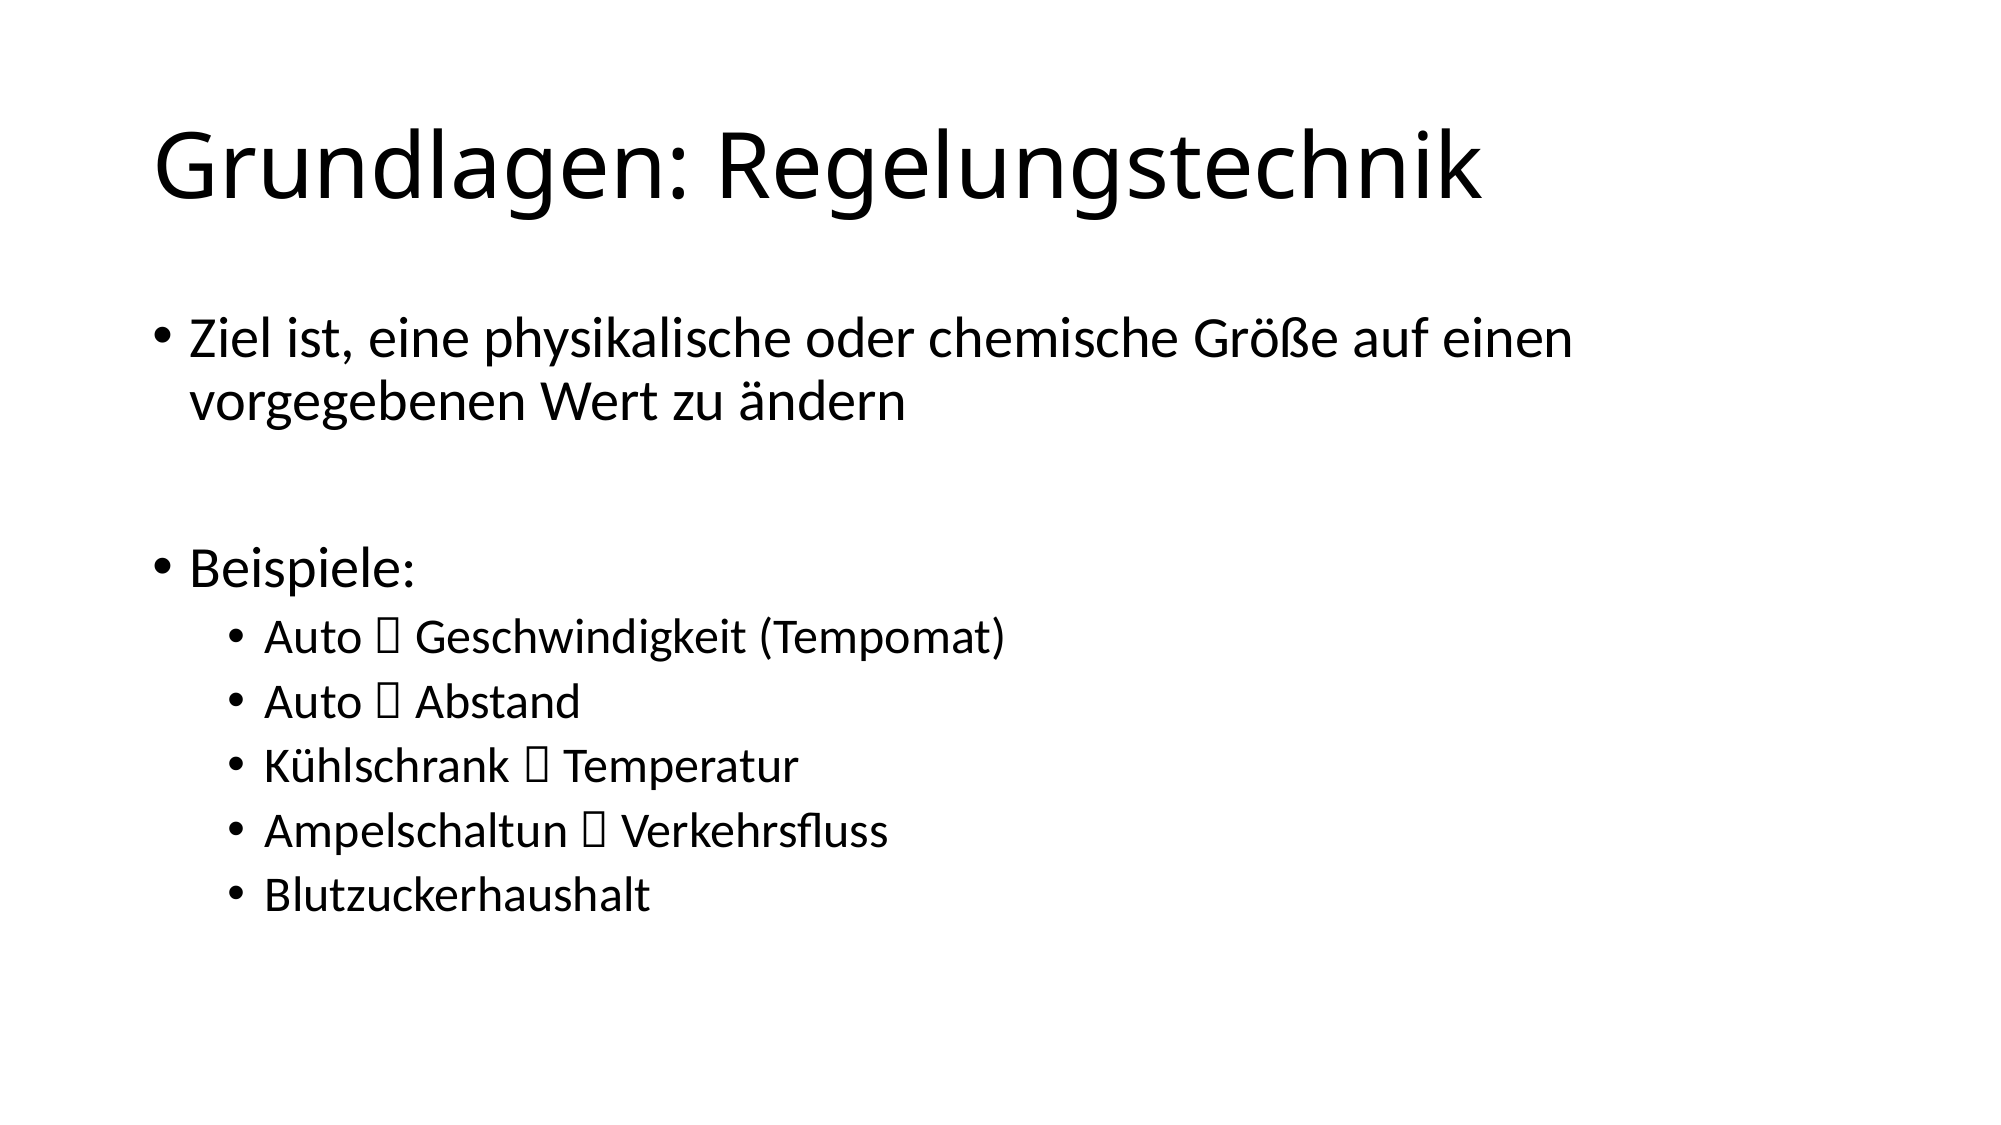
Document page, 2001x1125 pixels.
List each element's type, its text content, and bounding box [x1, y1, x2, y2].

list Ziel ist, eine physikalische oder chemische Größe auf einen vorgegebenen Wert zu ändern Beispiele: Auto  Geschwindigkeit (Tempomat) Auto  Abstand Kühlschrank  Temperatur Ampelschaltun  Verkehrsfluss Blutzuckerhaushalt [137, 299, 1863, 1014]
title Grundlagen: Regelungstechnik [137, 59, 1863, 278]
